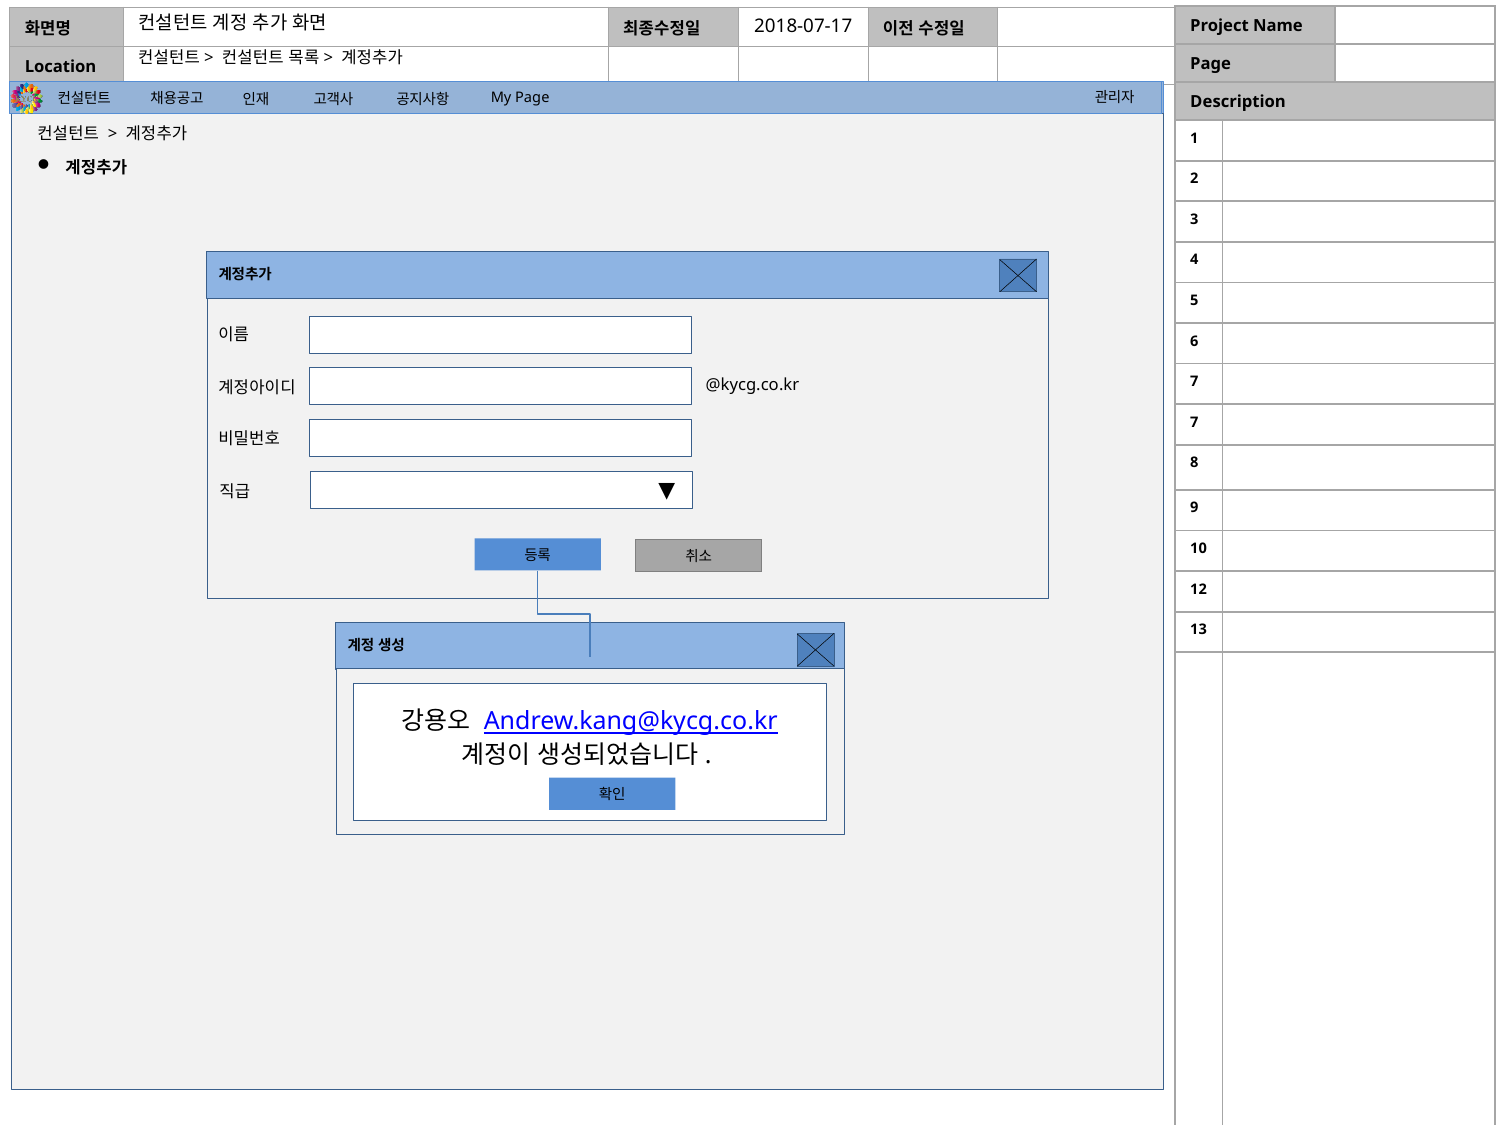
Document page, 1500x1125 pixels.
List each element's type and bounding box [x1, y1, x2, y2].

table_cell [1336, 45, 1494, 81]
table_header [609, 8, 738, 46]
table_cell [1176, 45, 1334, 81]
table_cell [1176, 613, 1222, 651]
table_cell [1223, 121, 1494, 160]
table_cell [1176, 491, 1222, 530]
table_cell [1176, 405, 1222, 444]
table_cell [1223, 162, 1494, 200]
table_cell [1176, 531, 1222, 570]
table_header [998, 8, 1174, 46]
table_cell [1223, 613, 1494, 651]
table_cell [1223, 364, 1494, 403]
text_box [123, 3, 585, 75]
table_cell [739, 47, 868, 79]
table_cell [1223, 491, 1494, 530]
picture [9, 81, 43, 114]
table_cell [124, 47, 608, 79]
table_cell [1176, 83, 1494, 119]
table_header [10, 8, 123, 46]
table_cell [998, 47, 1174, 84]
table_cell [869, 47, 997, 79]
text_box [739, 6, 880, 44]
table_cell [10, 47, 123, 79]
table_cell [1223, 531, 1494, 570]
table_header [513, 8, 608, 46]
table_cell [1223, 283, 1494, 322]
table_header [1336, 7, 1494, 43]
table_cell [1223, 202, 1494, 241]
table_cell [1176, 121, 1222, 160]
table_cell [1176, 572, 1222, 611]
table_cell [1176, 202, 1222, 241]
table_cell [1176, 162, 1222, 200]
table_cell [1176, 243, 1222, 282]
table_cell [1176, 324, 1222, 363]
table_cell [1176, 653, 1222, 1125]
table_cell [1223, 653, 1494, 1125]
table_cell [1223, 324, 1494, 363]
table_header [869, 8, 997, 46]
text_box [7, 79, 1165, 1092]
table_cell [1223, 243, 1494, 282]
table_cell [1176, 283, 1222, 322]
table_cell [1176, 446, 1222, 489]
table_cell [1223, 405, 1494, 444]
table_cell [609, 47, 738, 79]
table_cell [1223, 572, 1494, 611]
table_cell [1176, 364, 1222, 403]
table_cell [1223, 446, 1494, 489]
table_header [1176, 7, 1334, 43]
